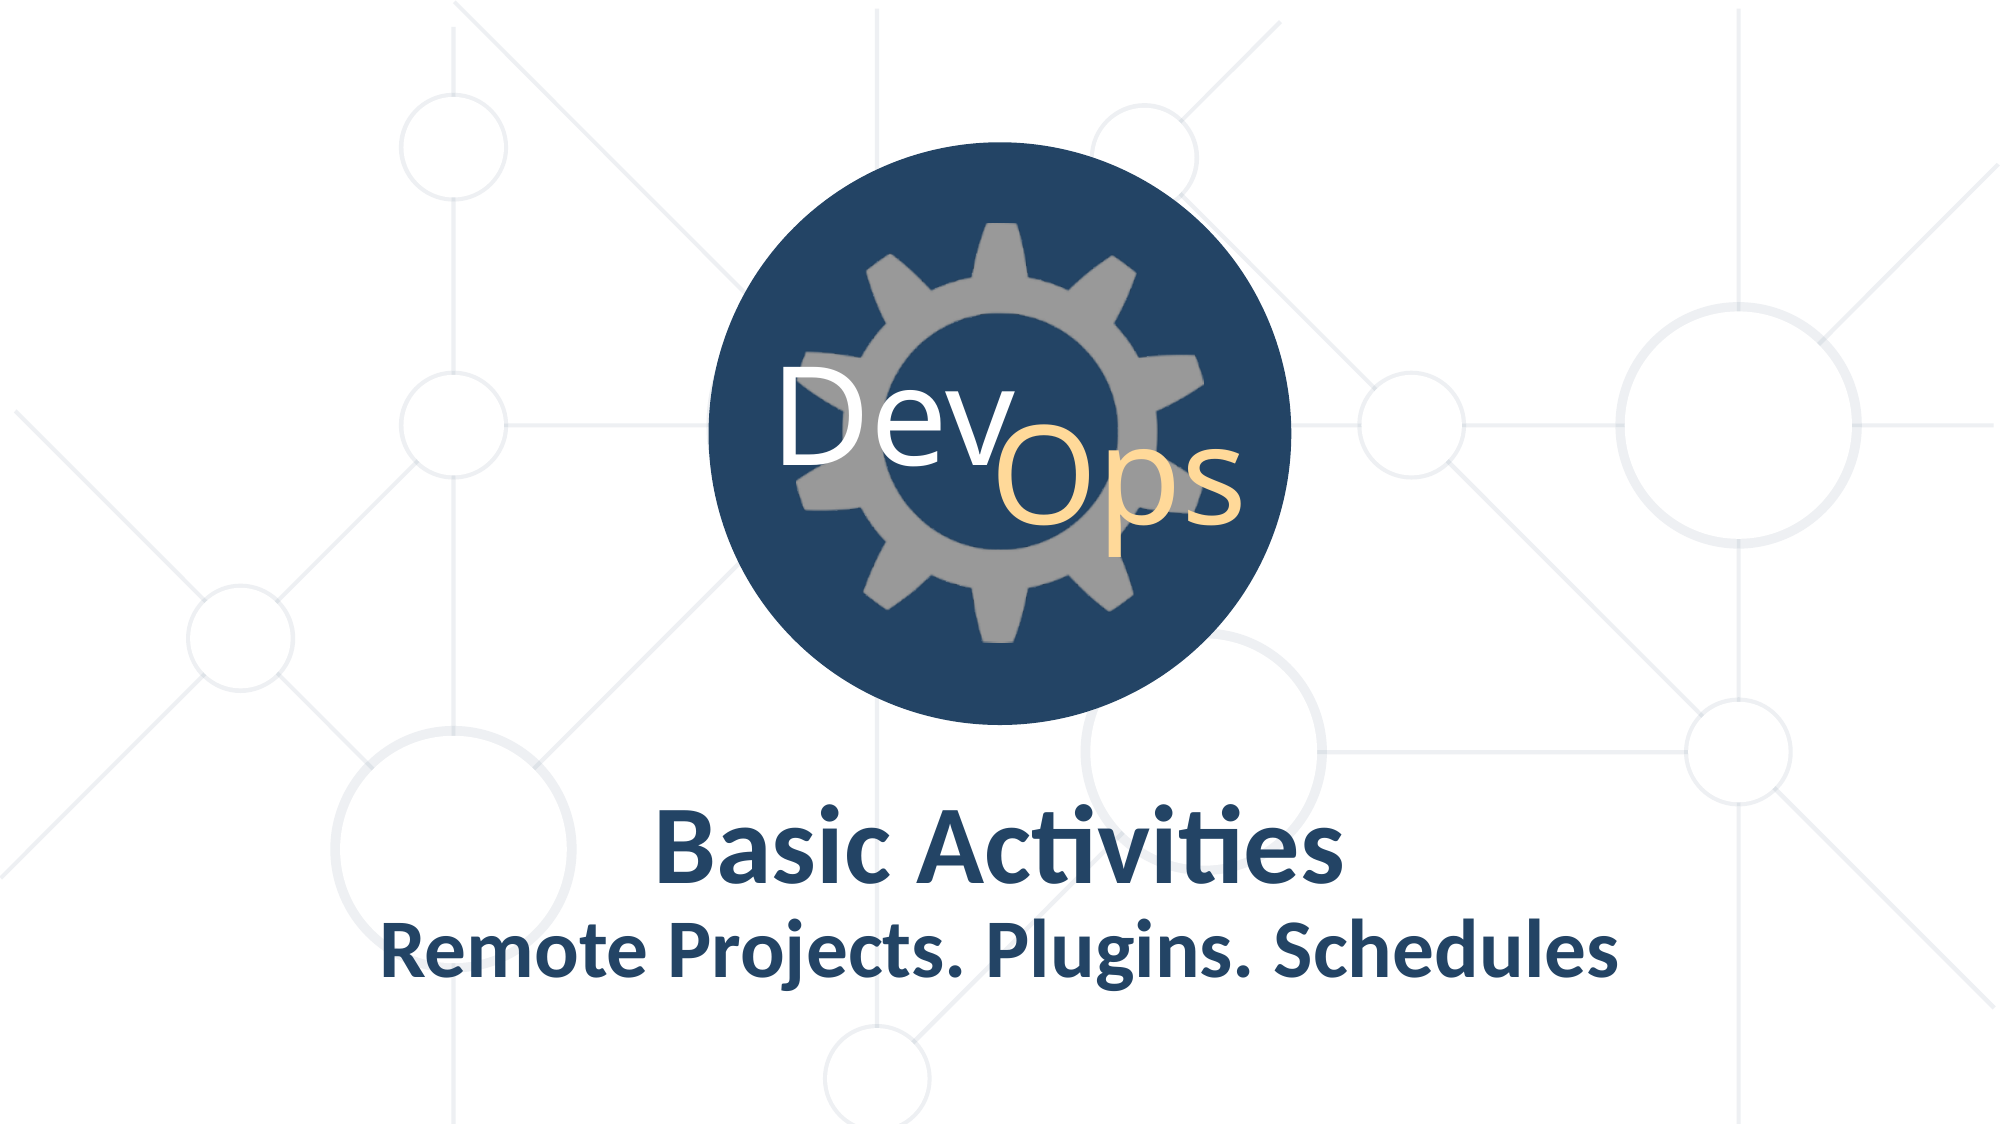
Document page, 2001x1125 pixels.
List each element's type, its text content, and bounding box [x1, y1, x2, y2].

list Remote Projects. Plugins. Schedules [100, 900, 1900, 983]
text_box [727, 223, 1290, 643]
list Basic Activities [100, 771, 1900, 898]
